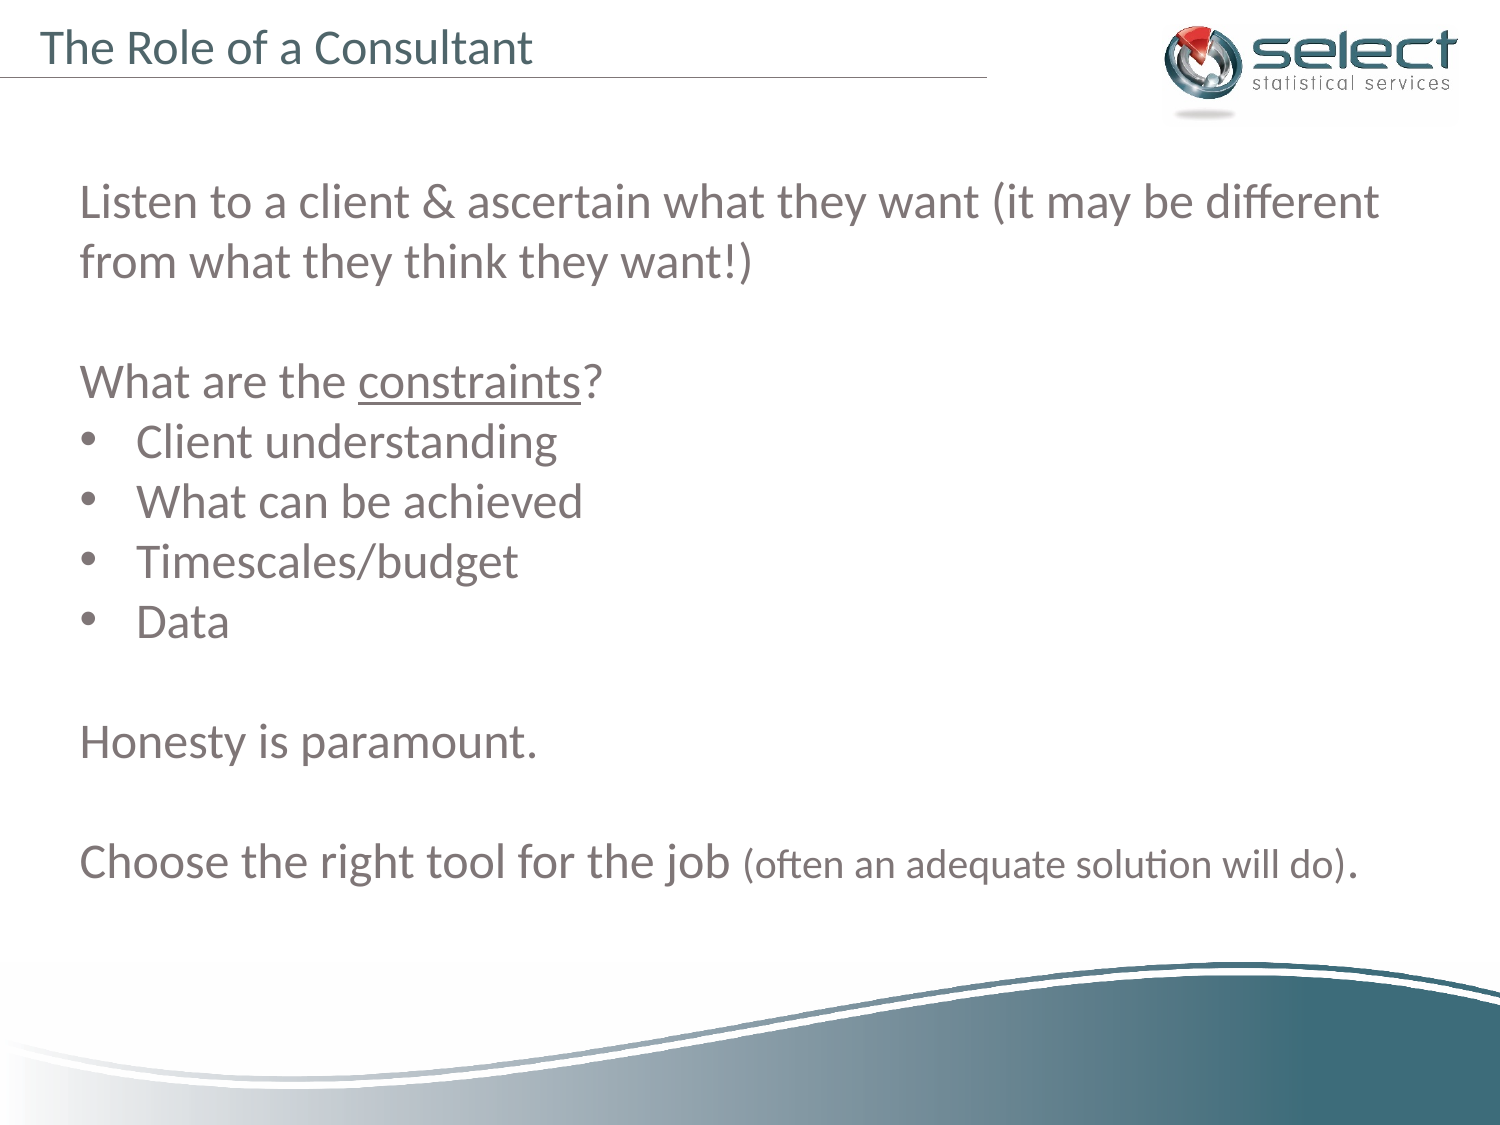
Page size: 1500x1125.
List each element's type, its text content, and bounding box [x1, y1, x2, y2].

picture [0, 962, 1500, 1125]
list The Role of a Consultant [24, 7, 752, 96]
picture [1162, 24, 1459, 127]
text_box Listen to a client & ascertain what they want (it may be different from what they think they want!) What are the constraints? Client understanding What can be achieved Timescales/budget Data Honesty is paramount. Choose the right tool for the job (often an adequate solution will do). [64, 160, 1447, 946]
